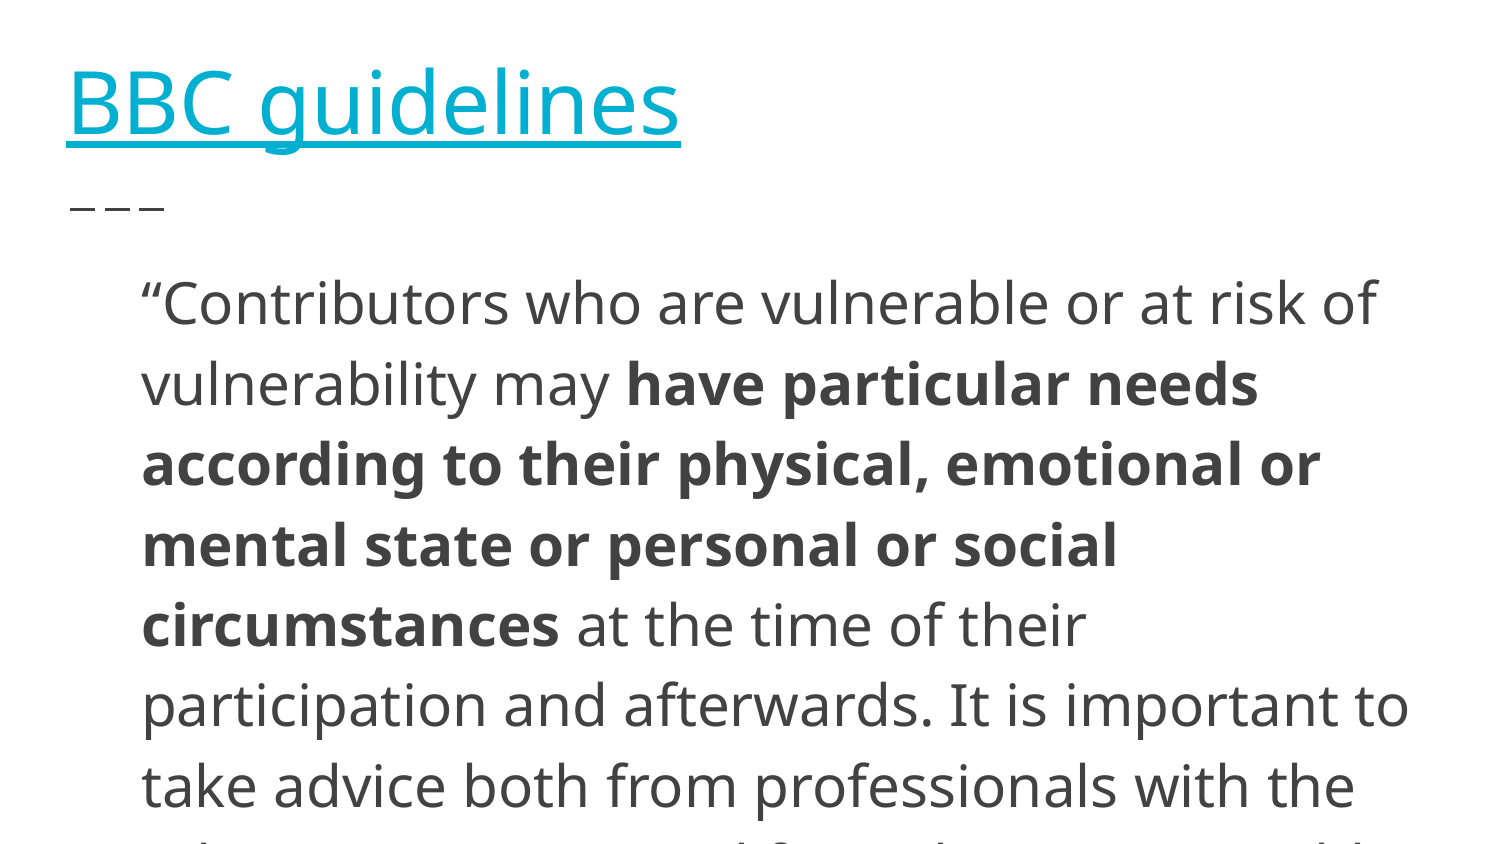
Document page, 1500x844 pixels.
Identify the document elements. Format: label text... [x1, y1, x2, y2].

list “Contributors who are vulnerable or at risk of vulnerability may have particular needs according to their physical, emotional or mental state or personal or social circumstances at the time of their participation and afterwards. It is important to take advice both from professionals with the relevant expertise and from those responsible for their care, if appropriate.” [51, 240, 1449, 750]
title BBC guidelines [51, 61, 1449, 182]
